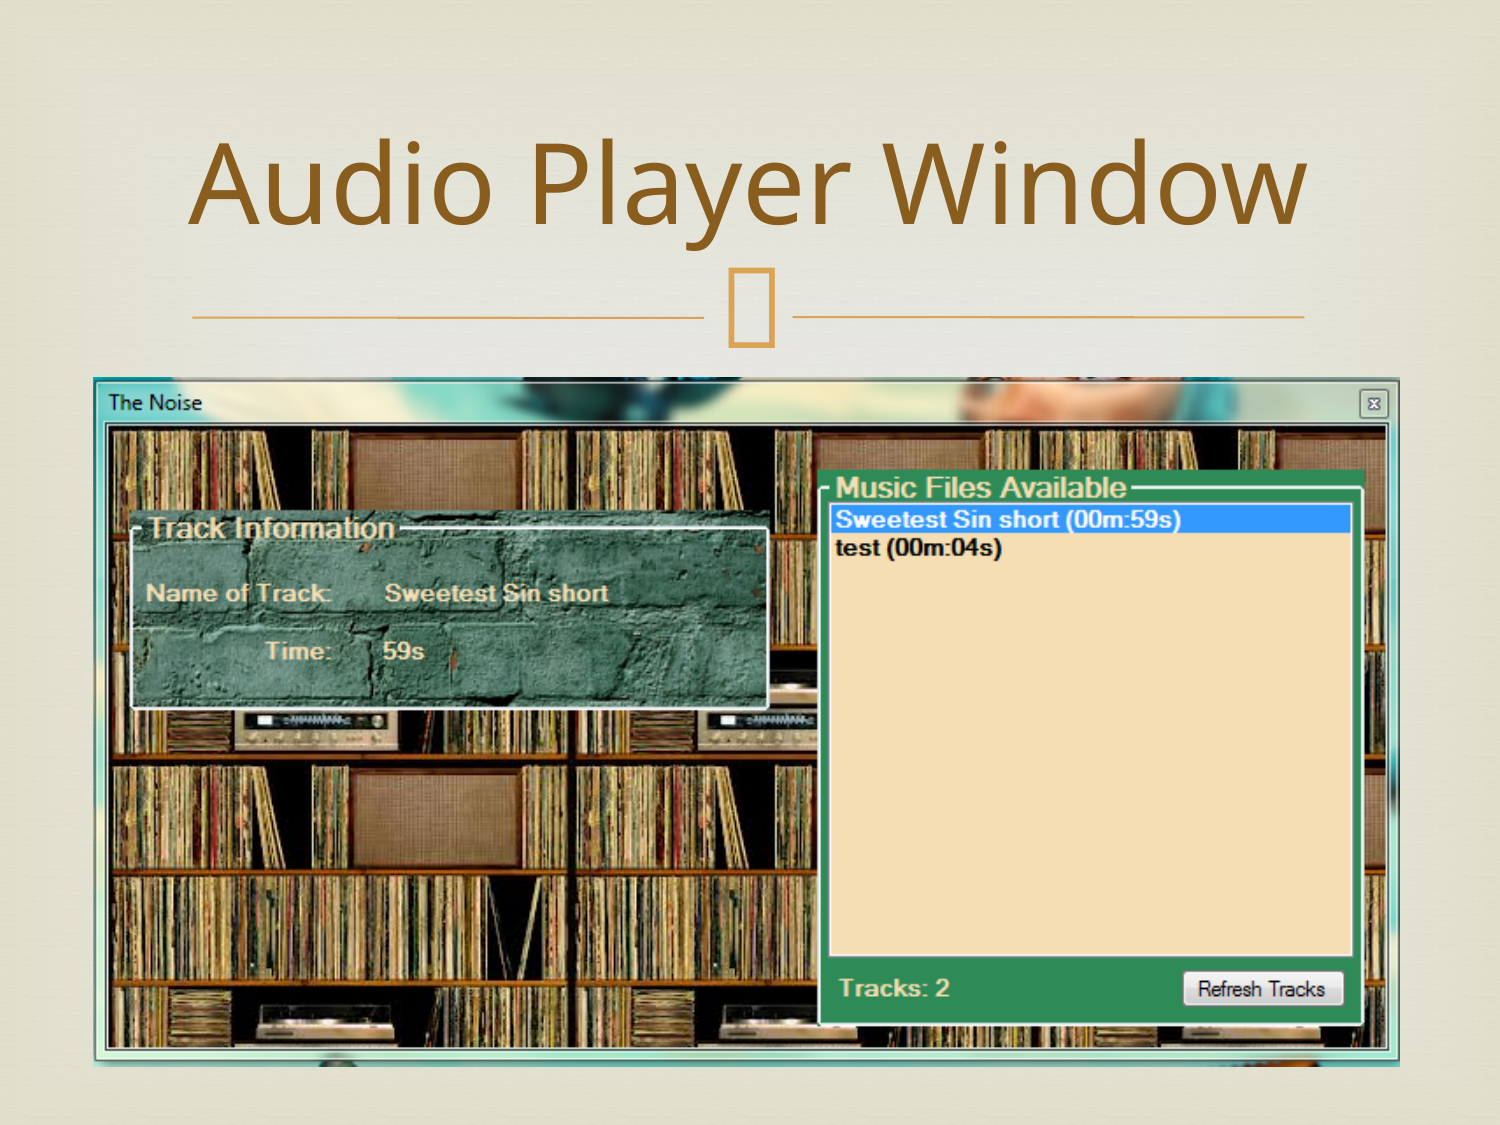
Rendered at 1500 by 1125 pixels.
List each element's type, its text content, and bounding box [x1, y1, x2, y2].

title Audio Player Window [112, 93, 1386, 267]
picture [93, 376, 1401, 1067]
